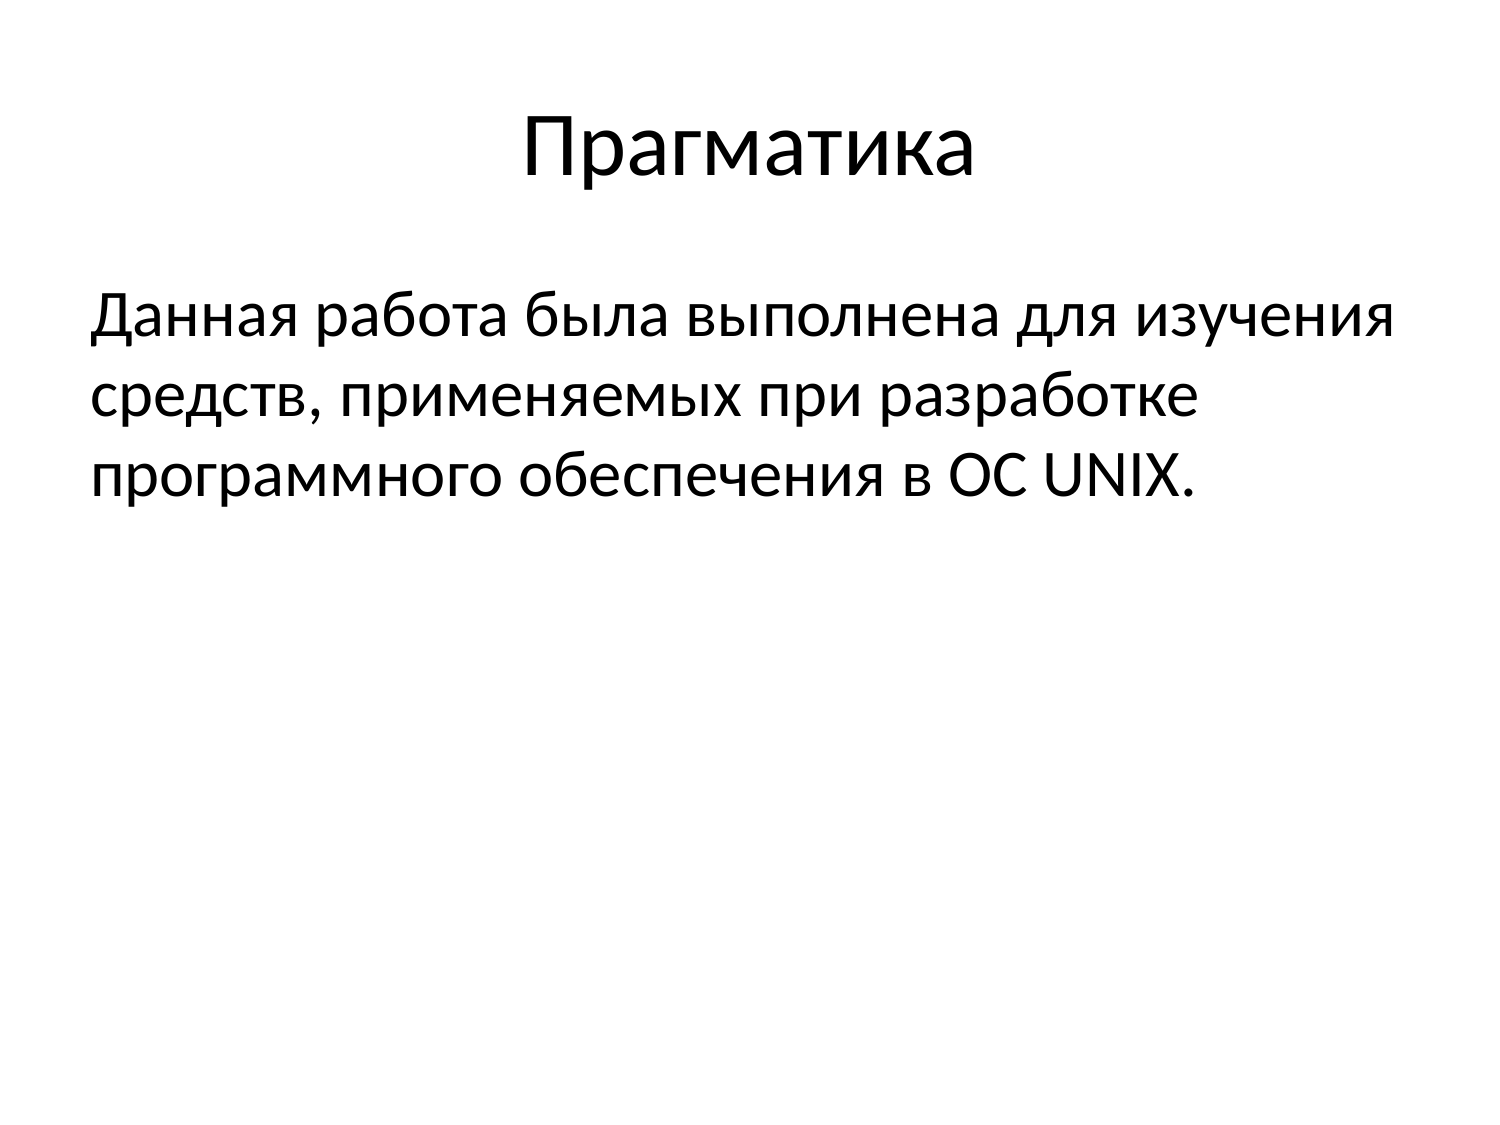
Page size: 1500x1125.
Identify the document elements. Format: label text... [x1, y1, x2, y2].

title Прагматика [75, 45, 1425, 233]
list Данная работа была выполнена для изучения средств, применяемых при разработке программного обеспечения в OC UNIX. [75, 262, 1425, 1005]
